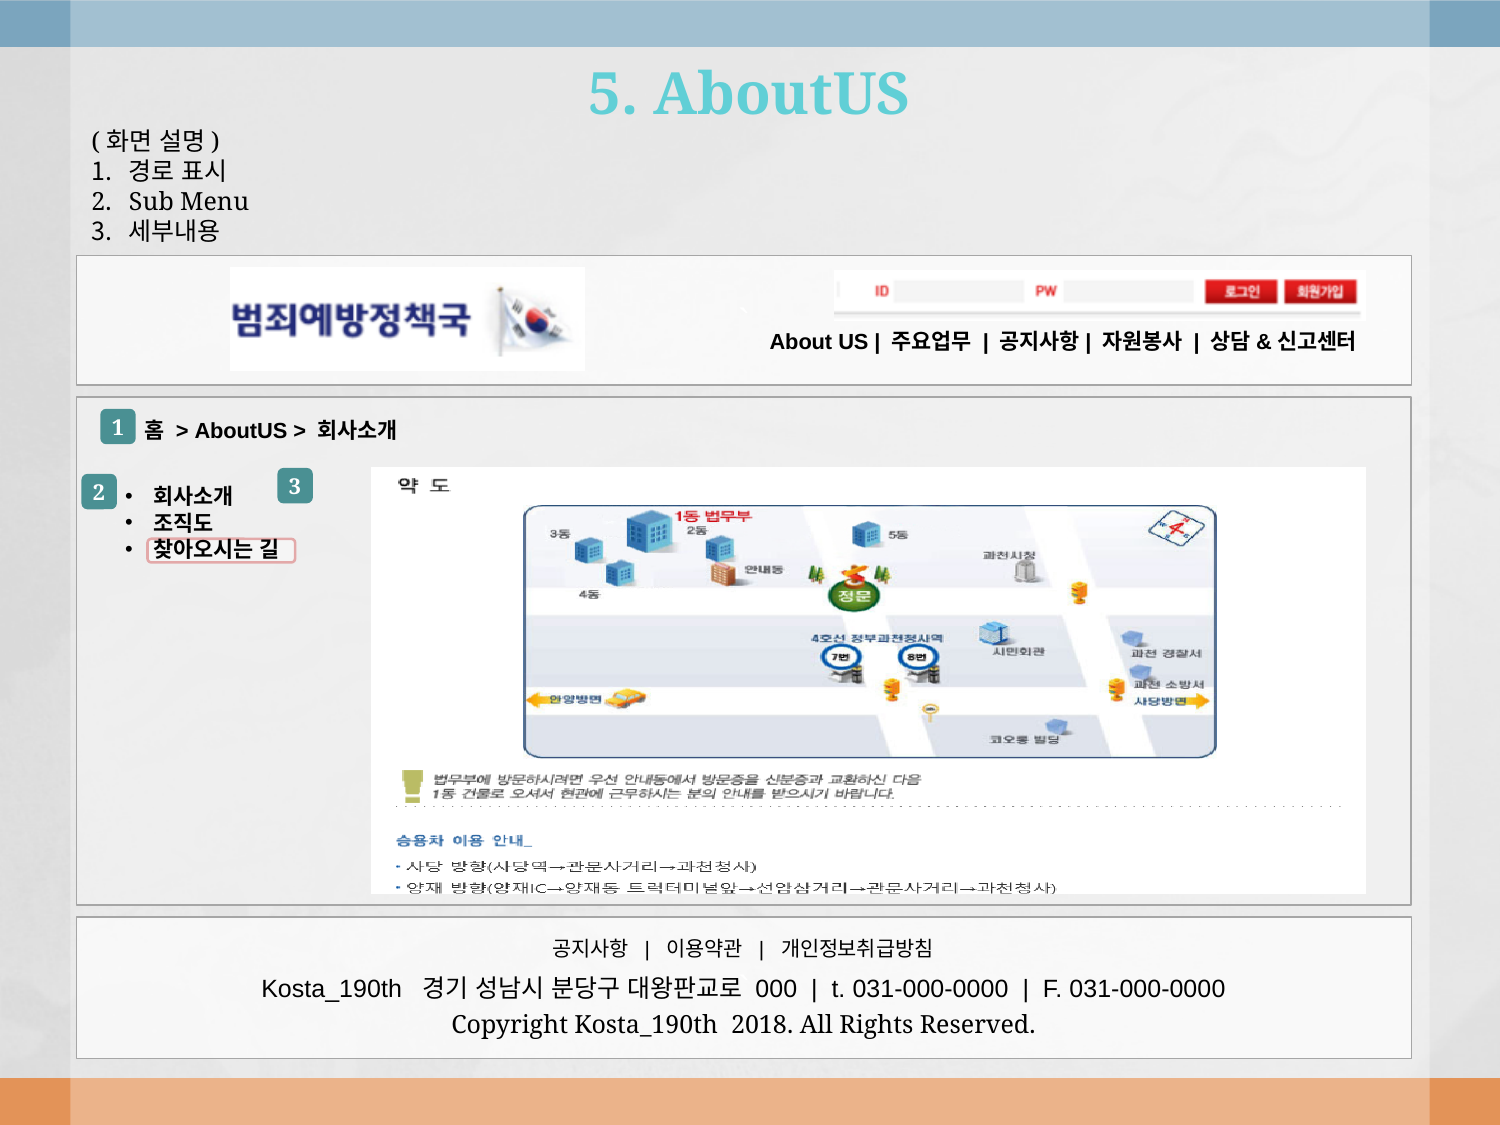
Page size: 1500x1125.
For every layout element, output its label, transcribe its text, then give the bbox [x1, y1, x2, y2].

text_box 공지사항 | 이용약관 | 개인정보취급방침 [537, 928, 976, 964]
picture [371, 467, 1366, 894]
text_box About US | 주요업무 | 공지사항| 자원봉사 | 상담&신고센터 [754, 319, 1372, 361]
text_box Kosta_190th 경기 성남시 분당구 대왕판교로 000 | t. 031-000-0000 | F. 031-000-0000 Copyright Kosta_190th 2018. All Rights Reserved. [147, 964, 1341, 1046]
text_box 2 [80, 472, 117, 511]
picture [230, 267, 585, 371]
text_box 회사소개 조직도 찾아오시는 길 [110, 475, 313, 569]
text_box 5. AboutUS [147, 68, 1353, 114]
text_box ` [75, 254, 1413, 386]
picture [834, 270, 1366, 321]
text_box ` [75, 916, 1413, 1060]
text_box ` [75, 396, 1412, 906]
text_box 홈 > AboutUS > 회사소개 [129, 408, 413, 450]
text_box (화면 설명) 경로 표시 Sub Menu 세부내용 [76, 137, 1411, 234]
text_box 1 [98, 407, 132, 446]
text_box 3 [276, 466, 315, 502]
